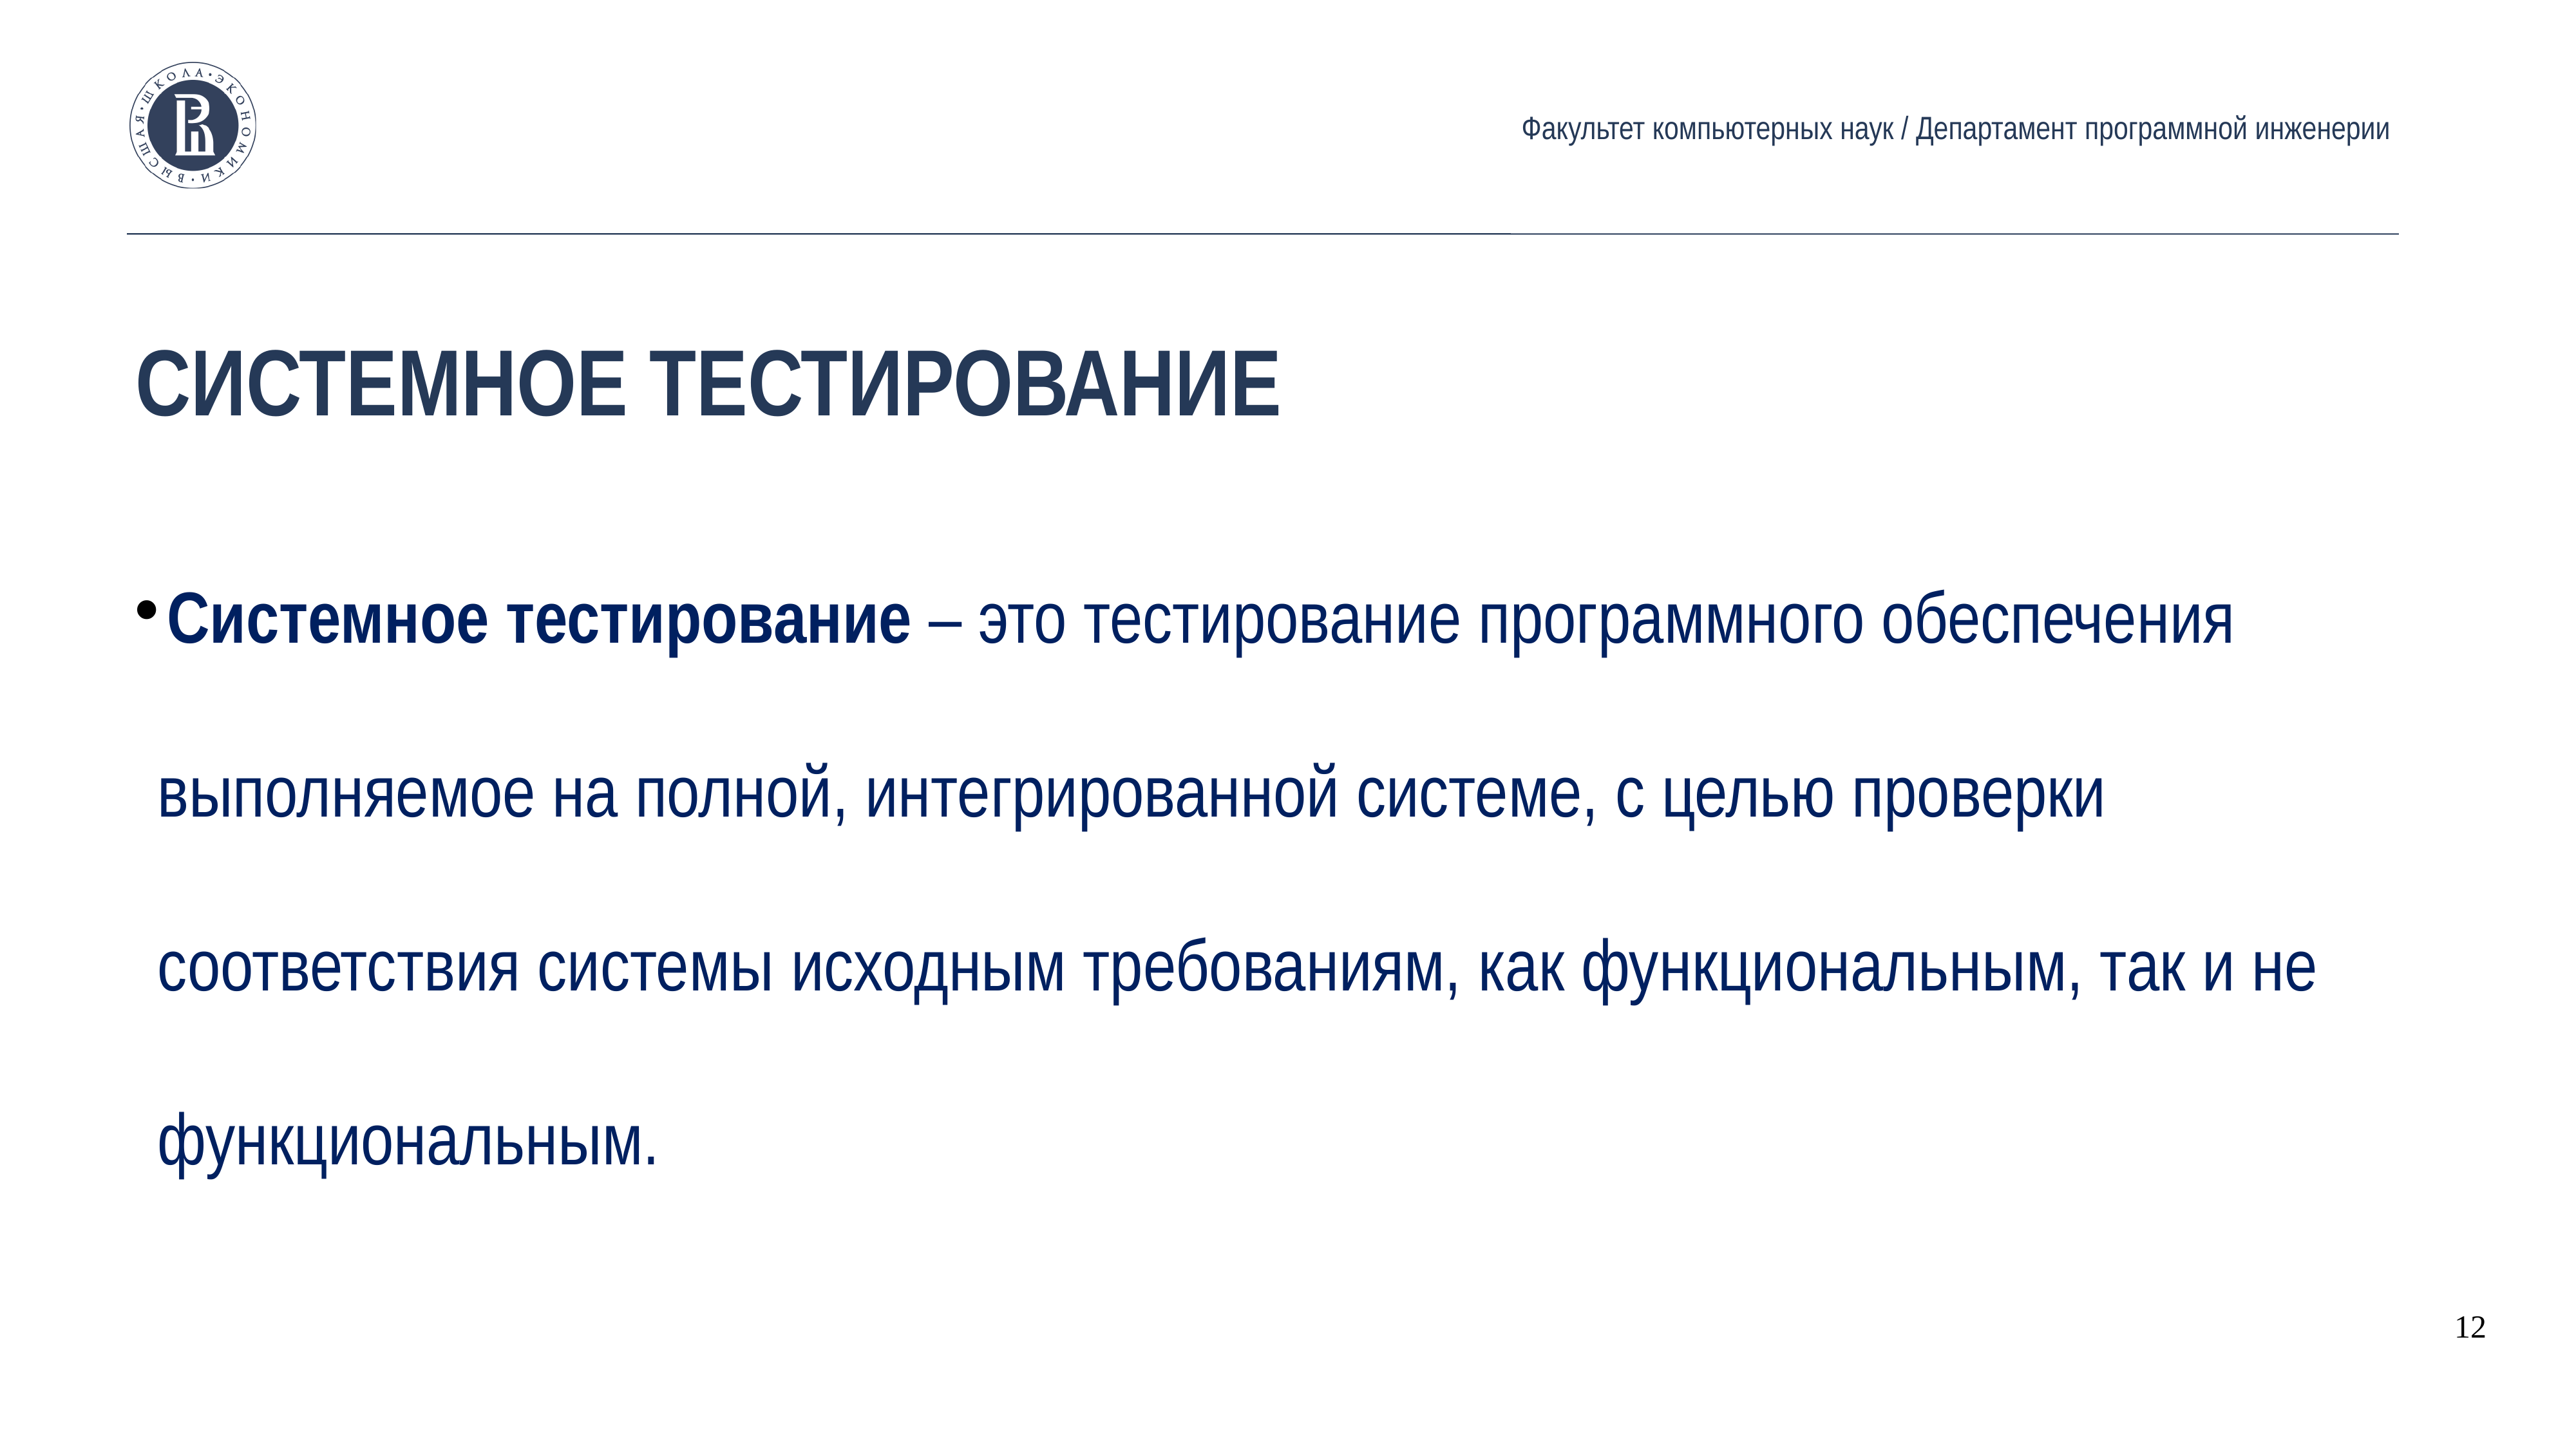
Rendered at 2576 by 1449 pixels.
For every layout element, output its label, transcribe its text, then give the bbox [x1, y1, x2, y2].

picture [129, 61, 257, 189]
text_box <номер> [2445, 1301, 2576, 1347]
text_box Системное тестирование [128, 314, 2391, 475]
text_box Системное тестирование – это тестирование программного обеспечения выполняемое на полной, интегрированной системе, с целью проверки соответствия системы исходным требованиям, как функциональным, так и не функциональным. [126, 475, 2399, 1364]
text_box Факультет компьютерных наук / Департамент программной инженерии [1198, 100, 2399, 154]
